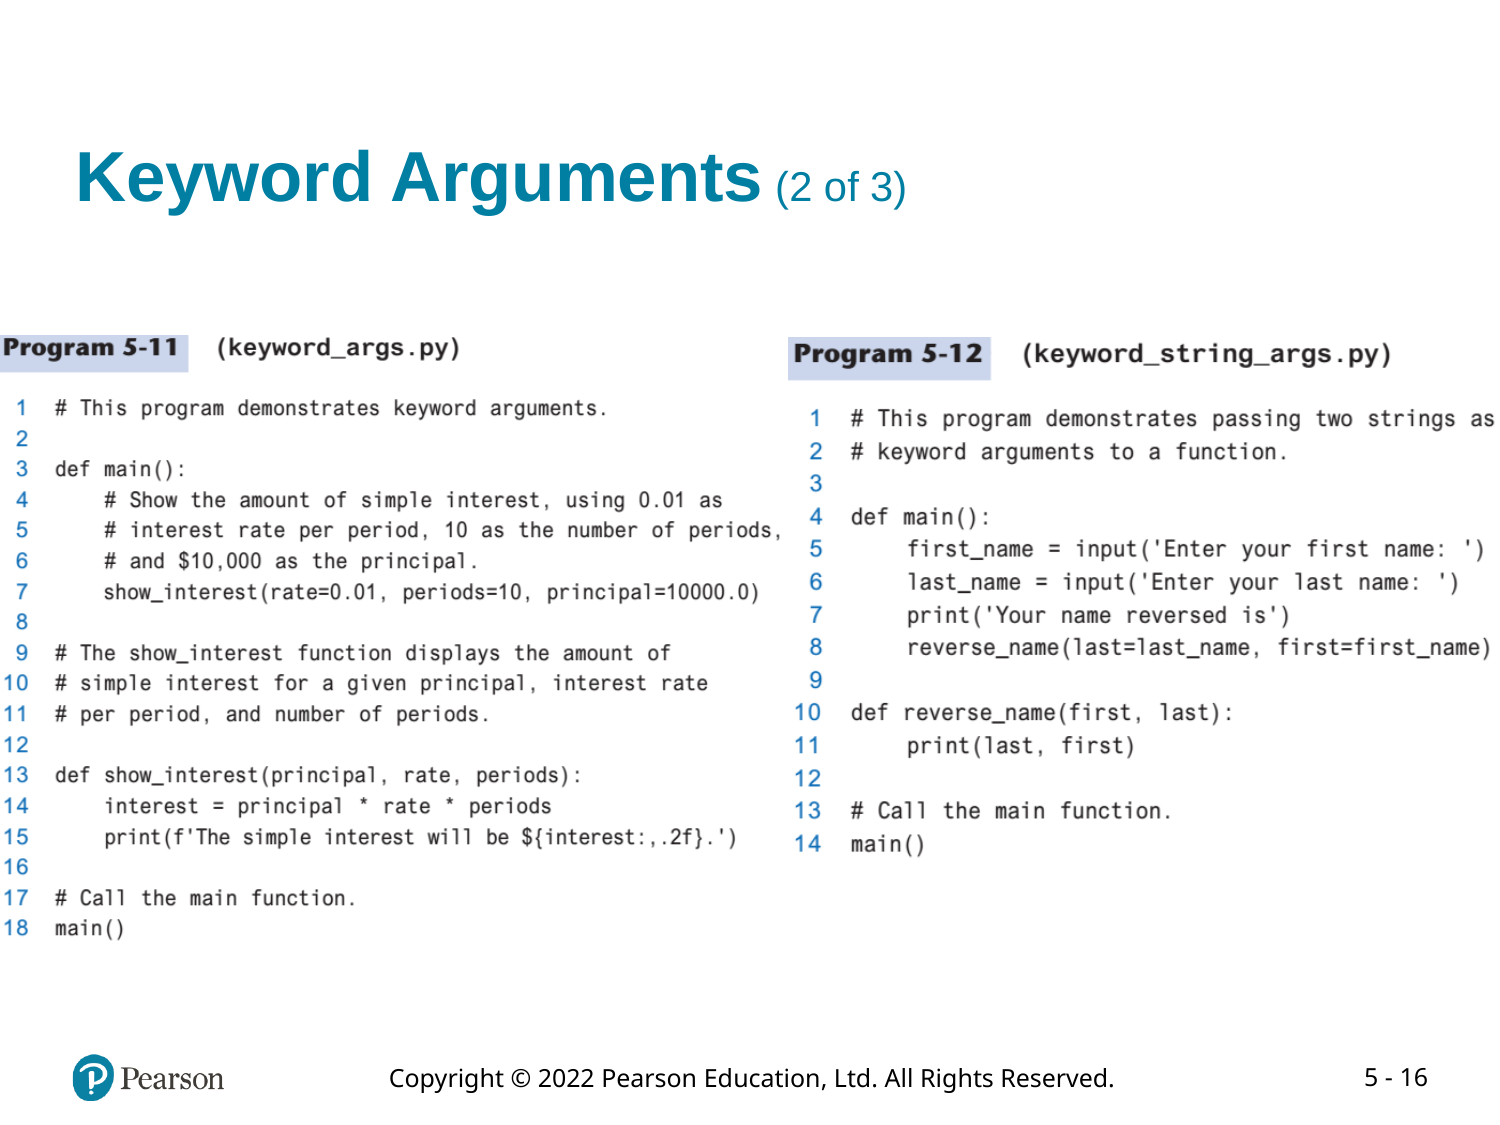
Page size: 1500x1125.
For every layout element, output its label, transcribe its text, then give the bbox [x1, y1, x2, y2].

picture [0, 334, 782, 947]
picture [787, 337, 1500, 863]
title Keyword Arguments (2 of 3) [75, 35, 1425, 216]
picture [81, 1064, 107, 1089]
picture [72, 1054, 89, 1072]
picture [99, 1054, 224, 1101]
picture [72, 1087, 83, 1101]
